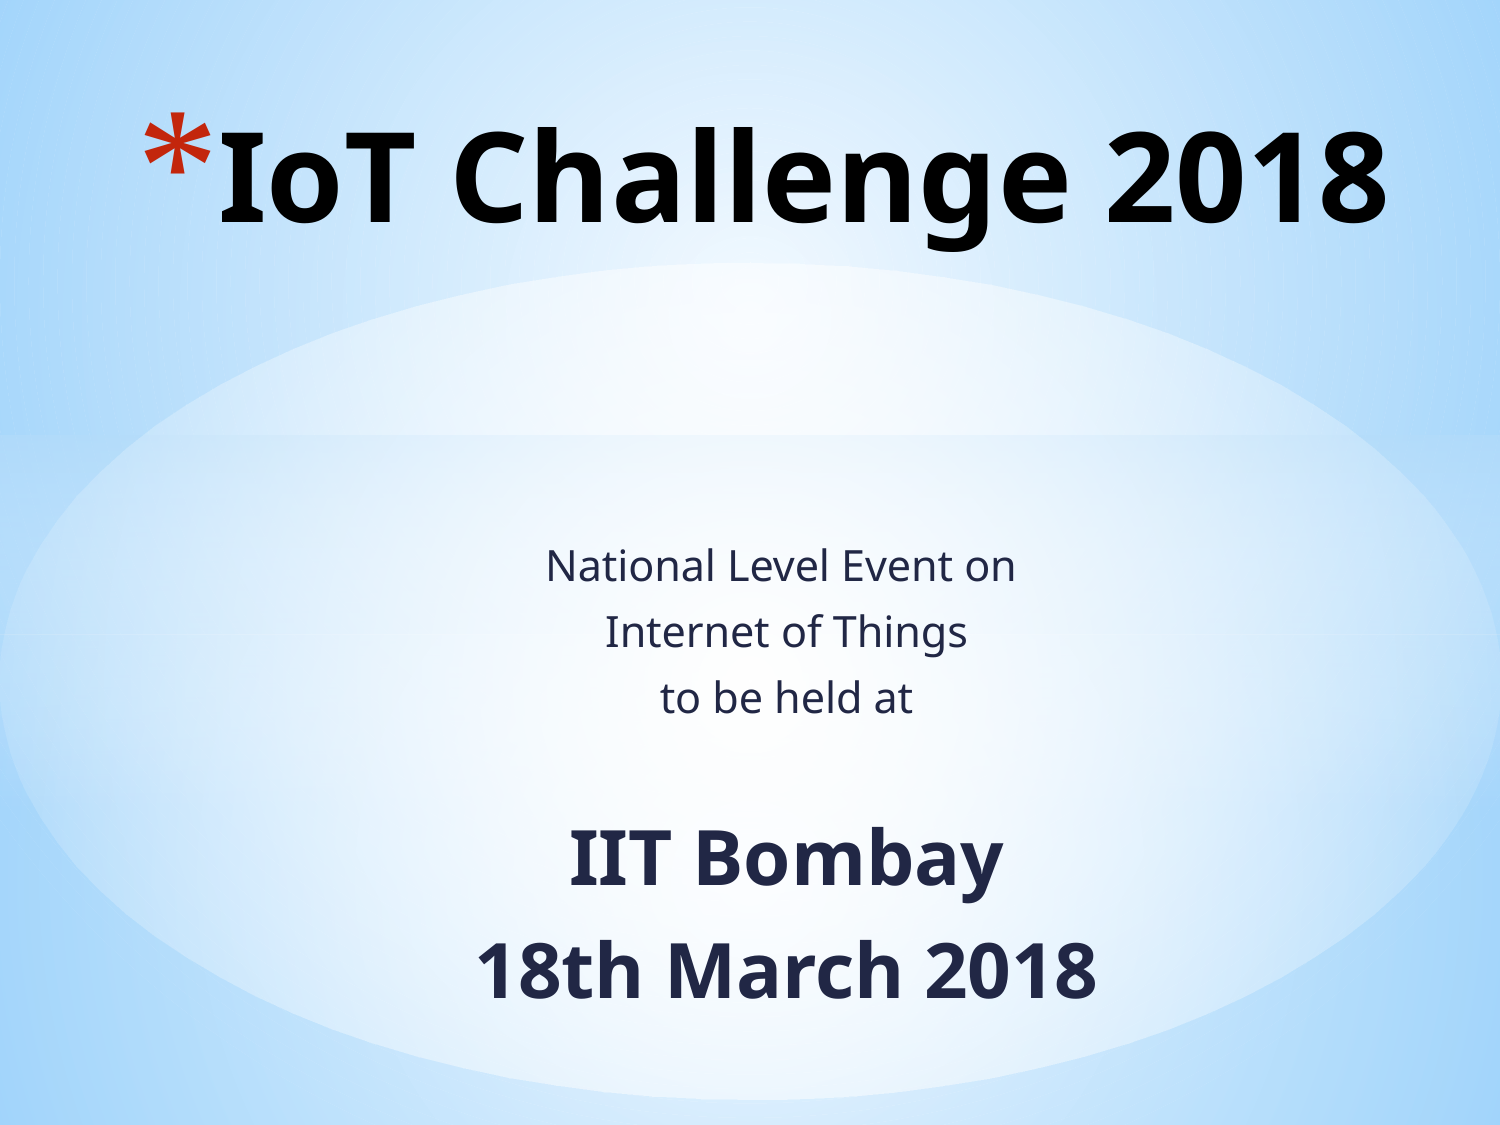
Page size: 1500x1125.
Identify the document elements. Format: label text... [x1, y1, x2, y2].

title IoT Challenge 2018 [93, 90, 1409, 385]
subtitle National Level Event on Internet of Things to be held at IIT Bombay 18th March 2018 [229, 531, 1344, 1023]
